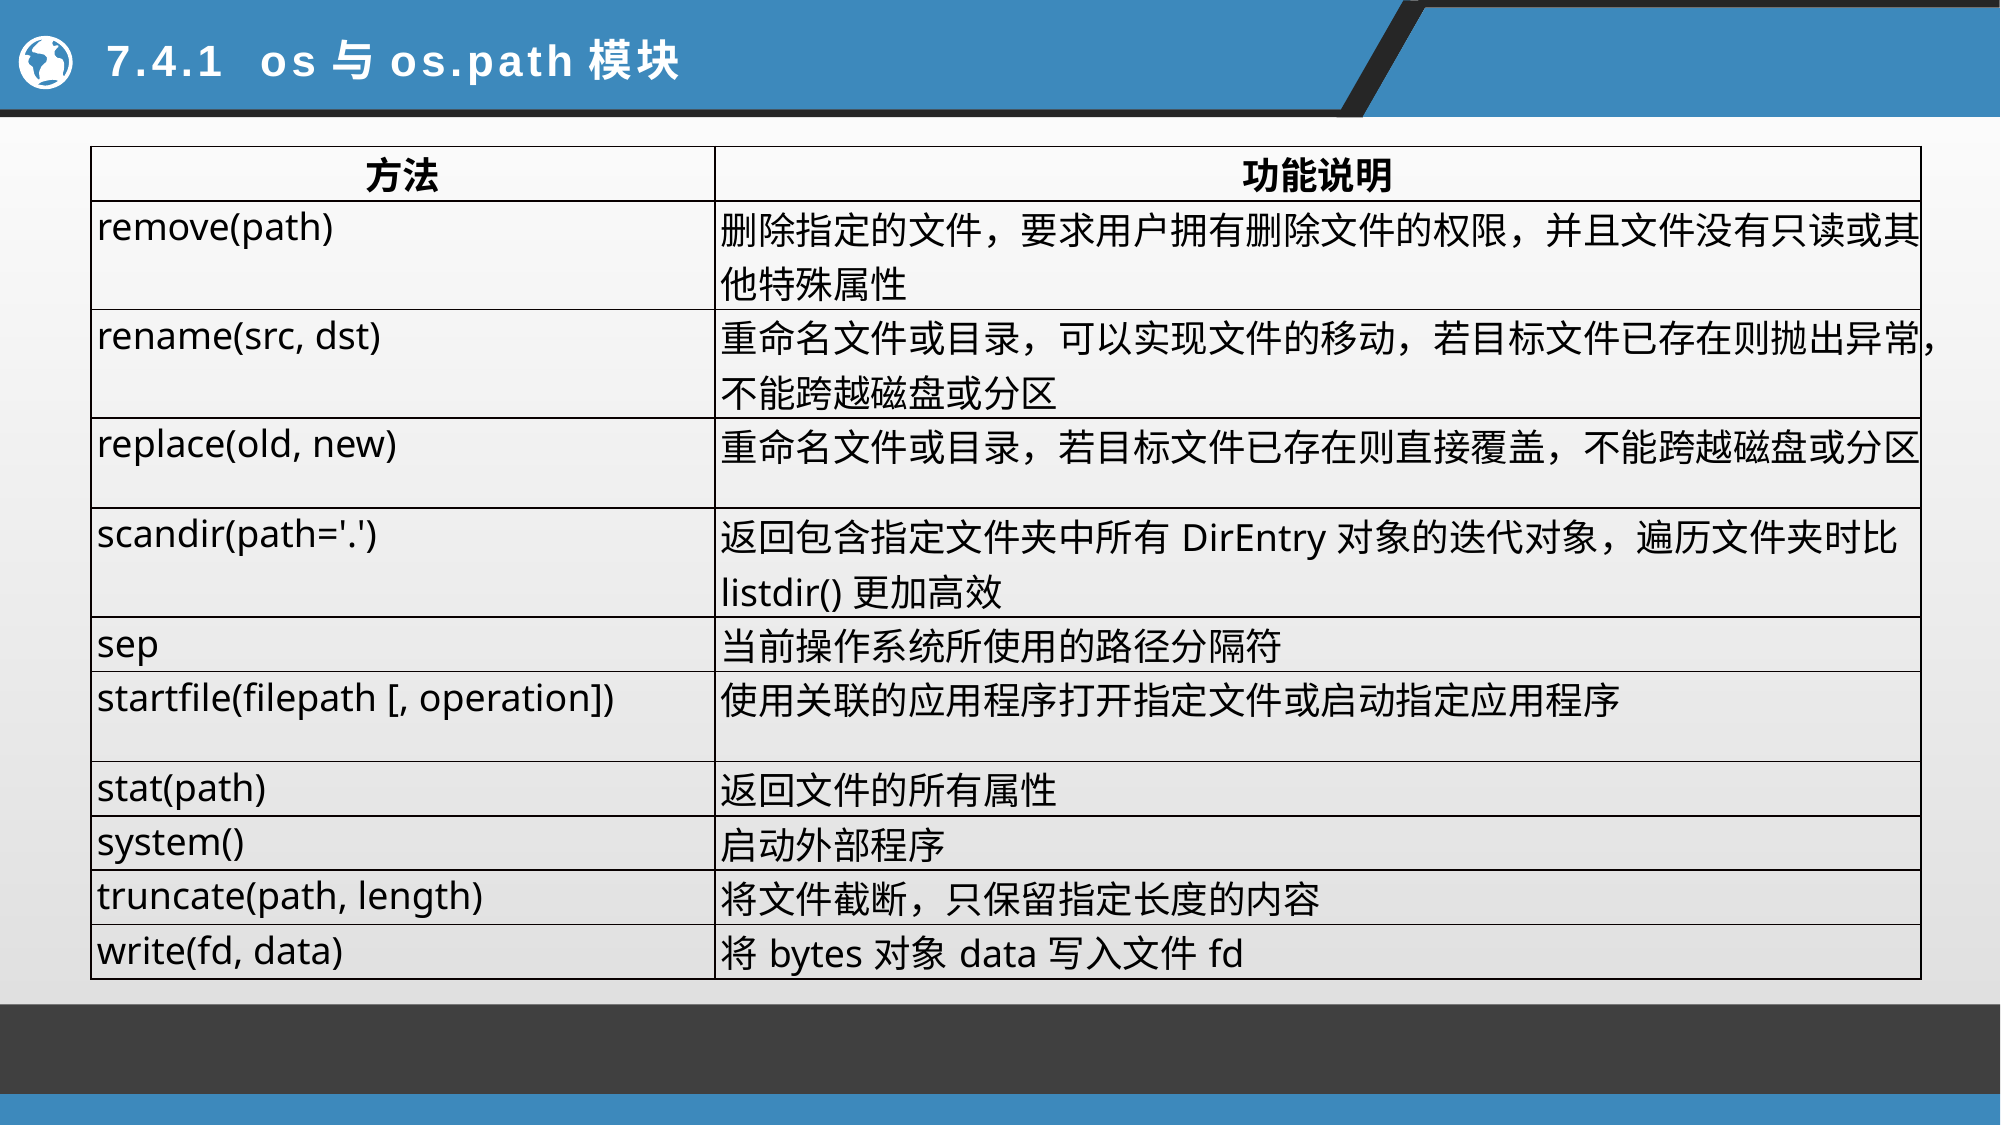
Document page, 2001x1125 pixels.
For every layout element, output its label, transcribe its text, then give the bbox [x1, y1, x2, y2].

table_header 方法 [92, 147, 714, 200]
table_cell write(fd, data) [92, 925, 714, 978]
table_cell scandir(path='.') [92, 509, 714, 616]
table_cell sep [92, 618, 714, 671]
table_cell 启动外部程序 [716, 817, 1920, 869]
table_cell 重命名文件或目录，若目标文件已存在则直接覆盖，不能跨越磁盘或分区 [716, 419, 1920, 507]
table_cell rename(src, dst) [92, 310, 714, 417]
table_cell remove(path) [92, 202, 714, 309]
table_cell 当前操作系统所使用的路径分隔符 [716, 618, 1920, 671]
table_header 功能说明 [716, 147, 1920, 200]
table_cell startfile(filepath [, operation]) [92, 672, 714, 761]
table_cell 返回文件的所有属性 [716, 762, 1920, 815]
table_cell 将bytes对象data写入文件fd [716, 925, 1920, 978]
table_cell stat(path) [92, 762, 714, 815]
table_cell truncate(path, length) [92, 871, 714, 924]
title 7.4.1 os与os.path模块 [90, 24, 977, 93]
table_cell 将文件截断，只保留指定长度的内容 [716, 871, 1920, 924]
table_cell system() [92, 817, 714, 869]
table_cell 返回包含指定文件夹中所有DirEntry对象的迭代对象，遍历文件夹时比listdir()更加高效 [716, 509, 1920, 616]
table_cell 重命名文件或目录，可以实现文件的移动，若目标文件已存在则抛出异常，不能跨越磁盘或分区 [716, 310, 1920, 417]
table_cell 使用关联的应用程序打开指定文件或启动指定应用程序 [716, 672, 1920, 761]
table_cell replace(old, new) [92, 419, 714, 507]
table_cell 删除指定的文件，要求用户拥有删除文件的权限，并且文件没有只读或其他特殊属性 [716, 202, 1920, 309]
